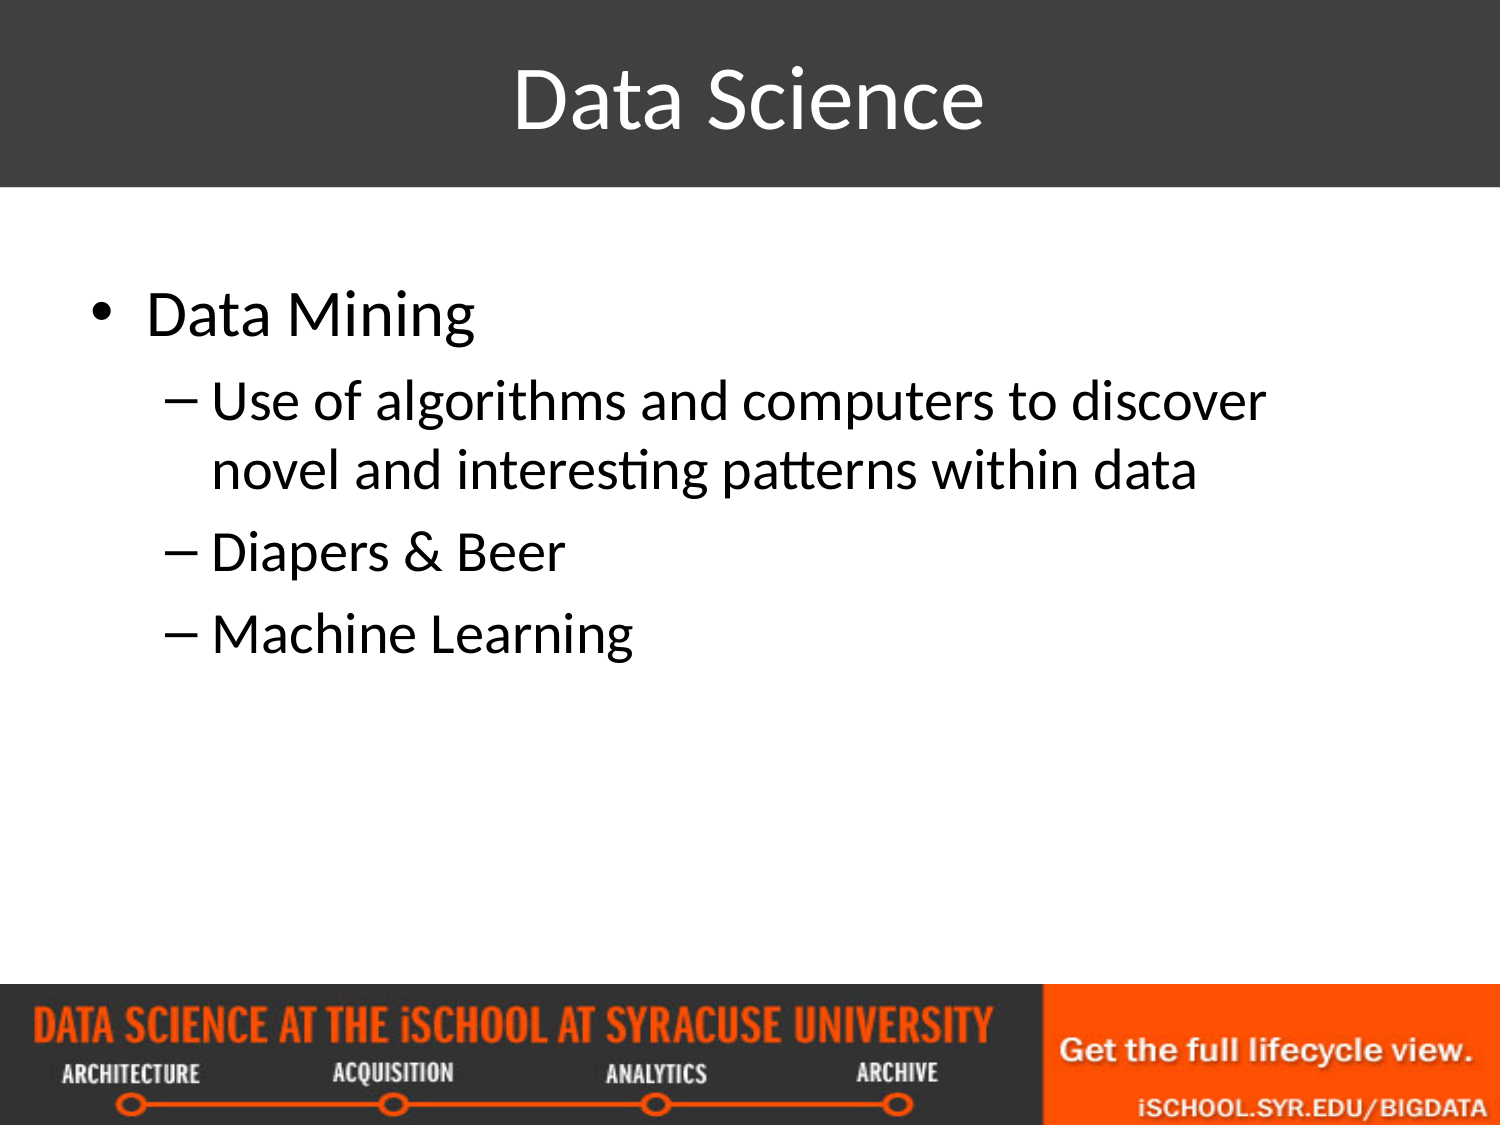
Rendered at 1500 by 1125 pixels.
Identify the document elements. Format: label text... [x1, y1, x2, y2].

picture [0, 984, 1500, 1125]
list Data Mining Use of algorithms and computers to discover novel and interesting patterns within data Diapers & Beer Machine Learning [75, 262, 1425, 1005]
title Data Science [0, 0, 1500, 188]
